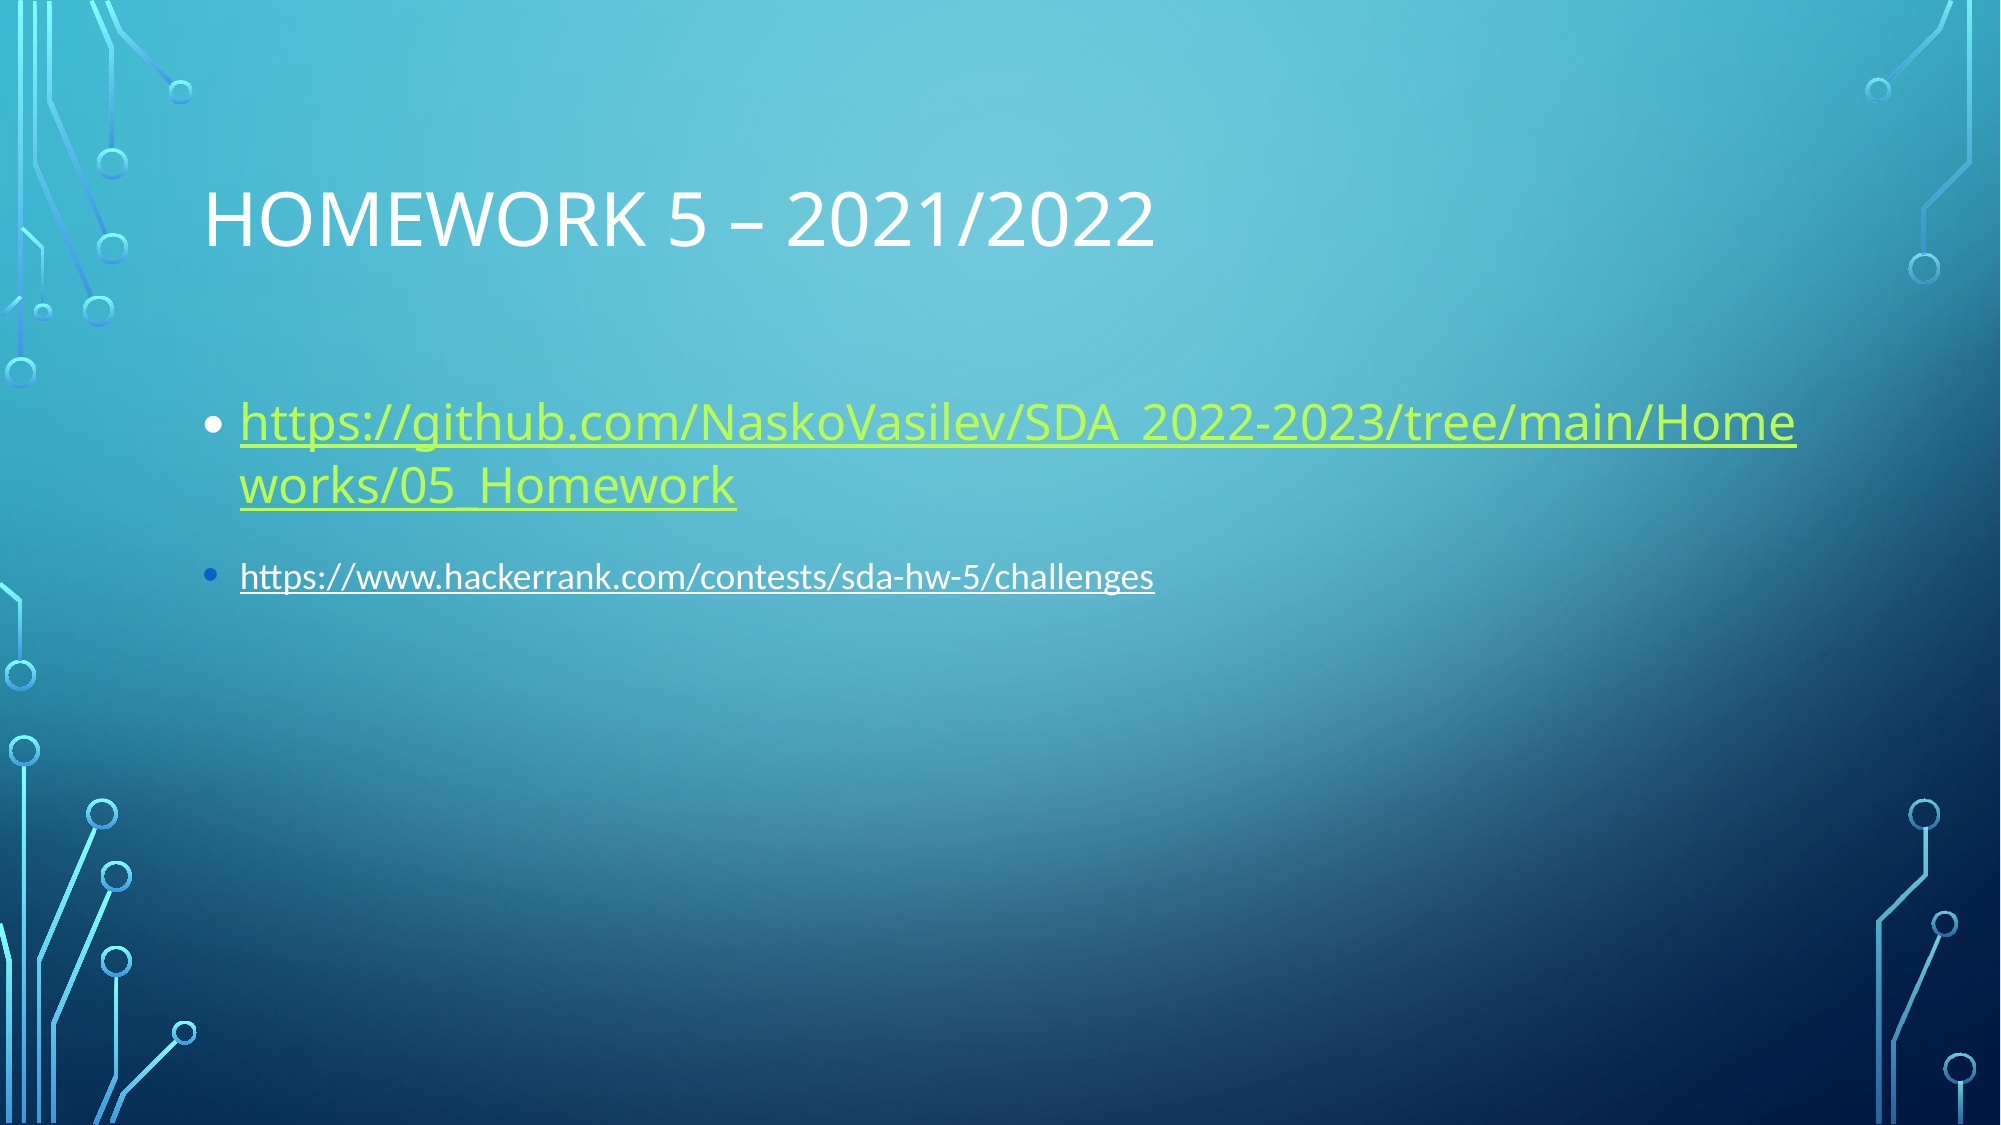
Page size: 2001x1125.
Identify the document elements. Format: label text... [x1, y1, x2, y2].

list https://github.com/NaskoVasilev/SDA_2022-2023/tree/main/Homeworks/05_Homework https://www.hackerrank.com/contests/sda-hw-5/challenges [187, 369, 1813, 950]
title Homework 5 – 2021/2022 [187, 101, 1813, 344]
